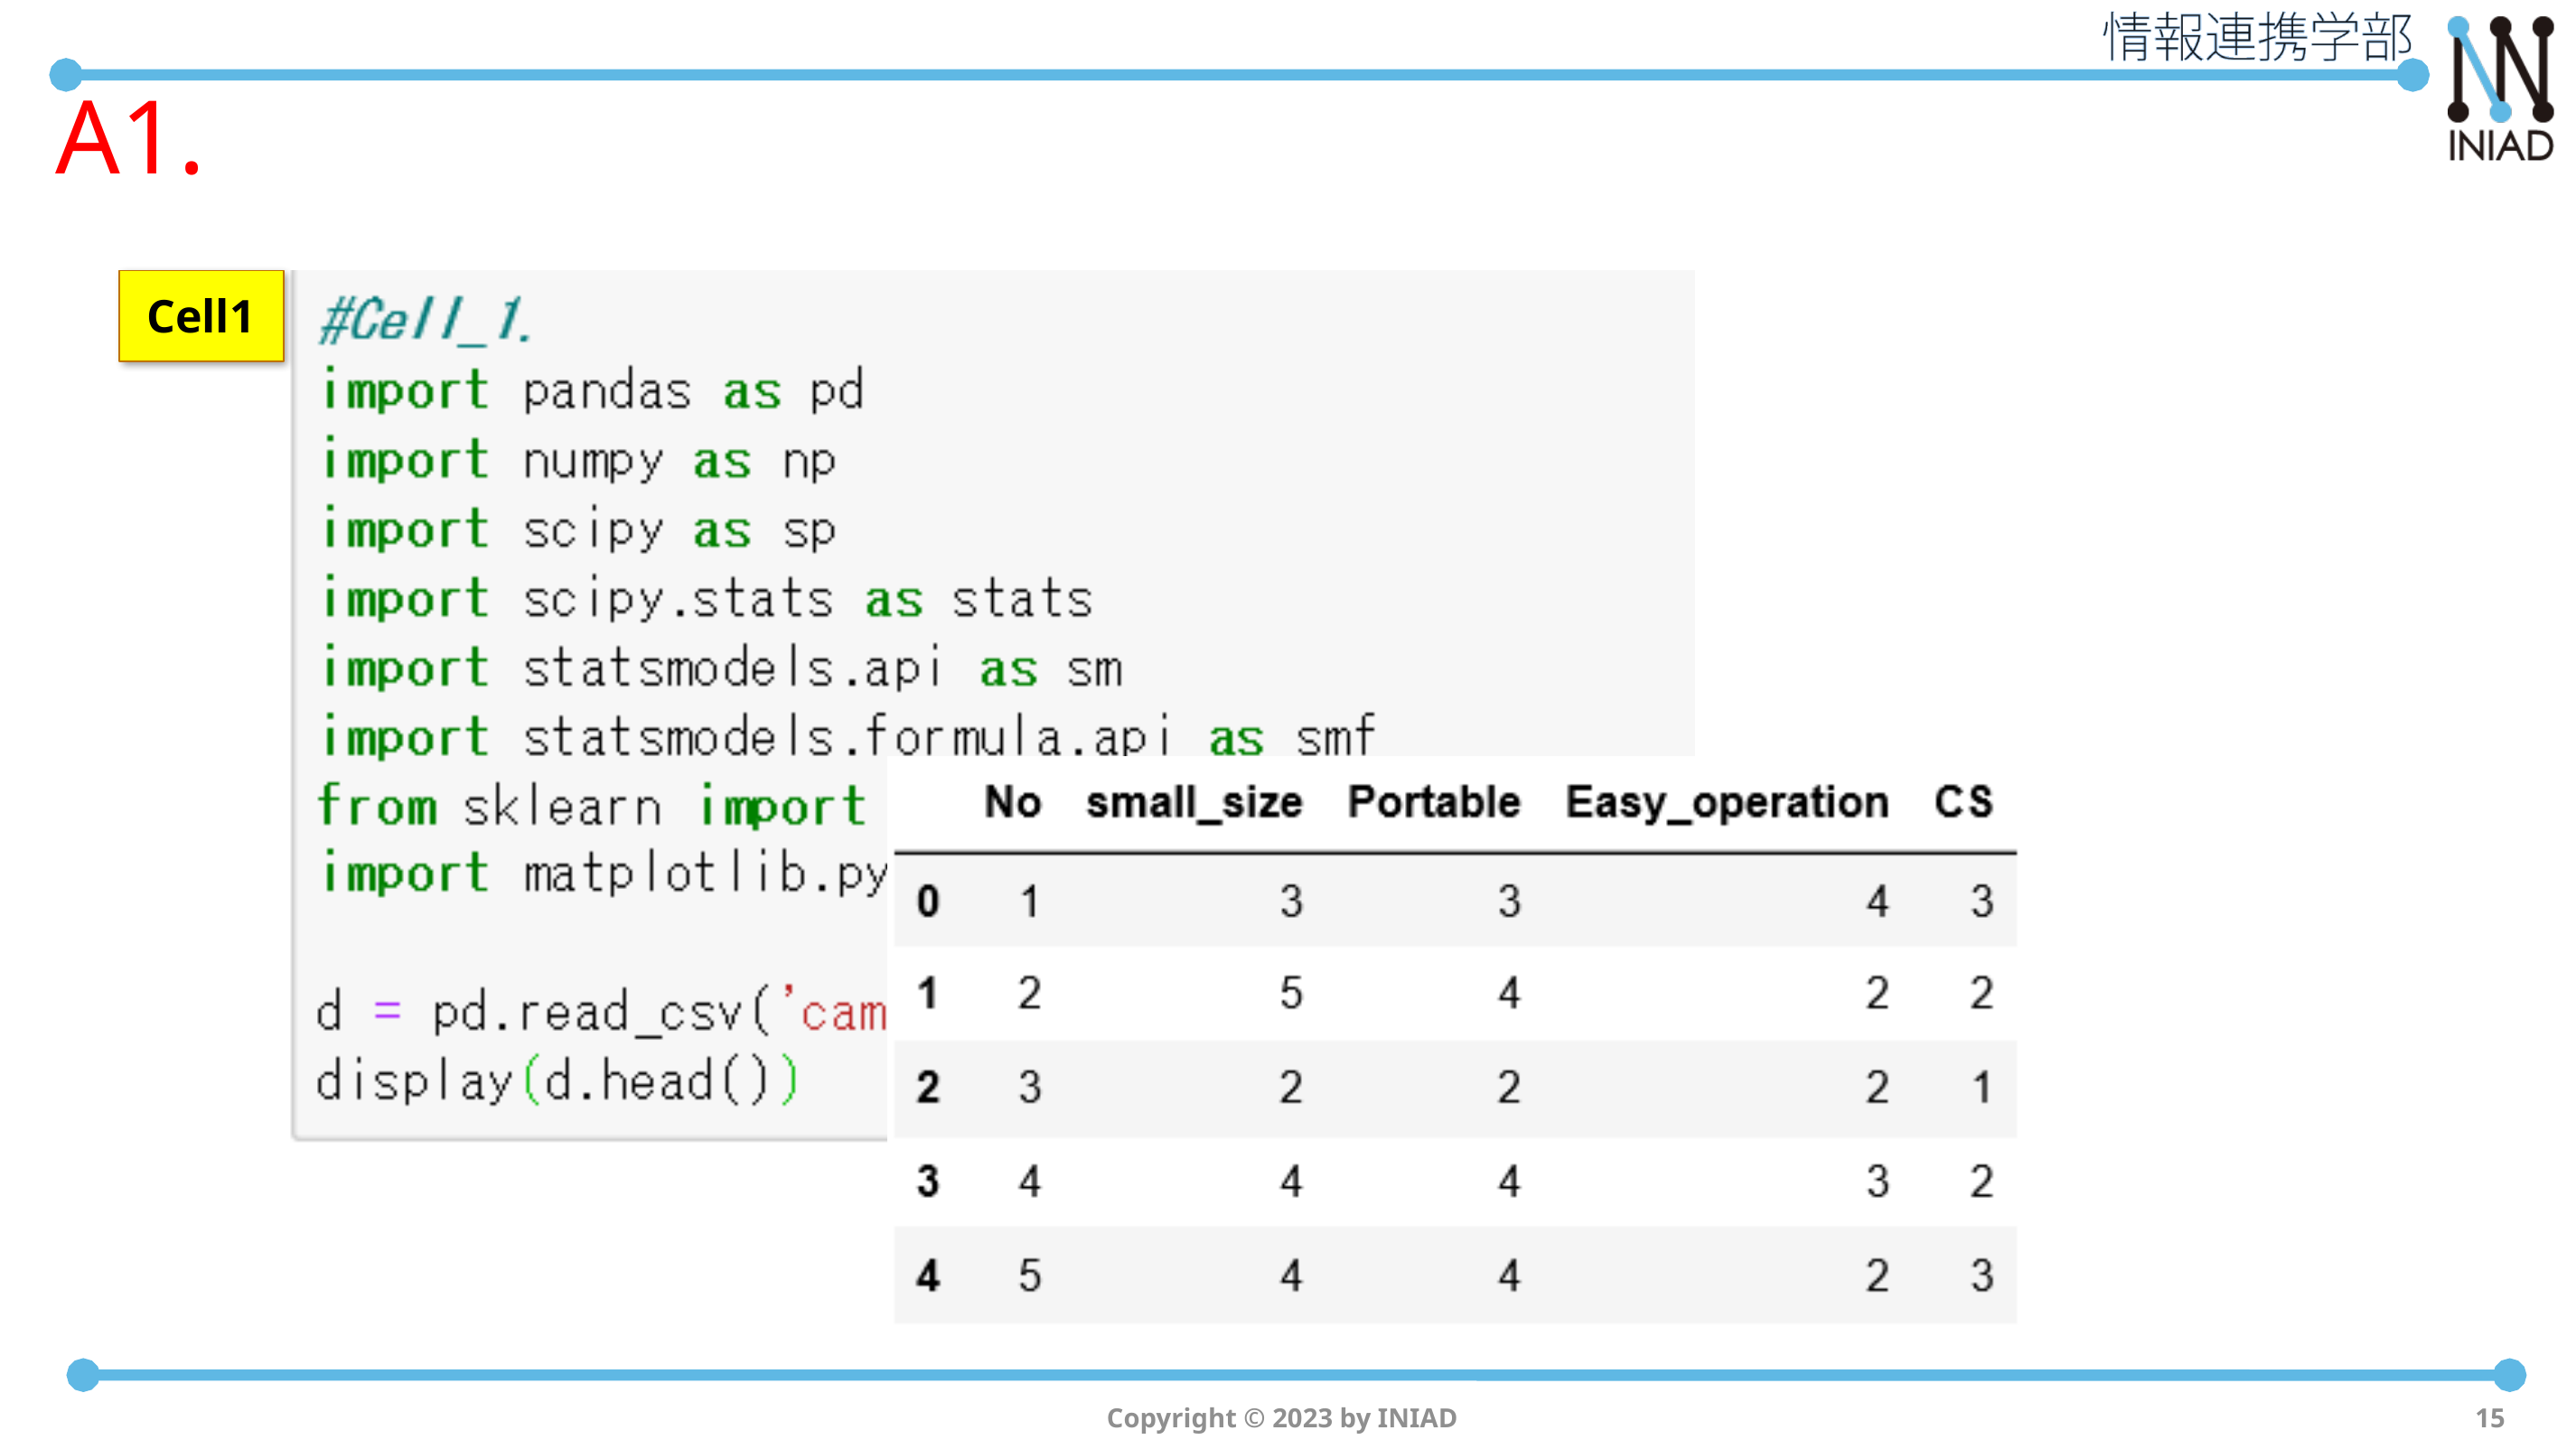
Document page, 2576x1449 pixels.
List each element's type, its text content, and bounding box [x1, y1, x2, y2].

title A1. [55, 71, 2413, 282]
slide_number 15 [2376, 1376, 2519, 1445]
text_box Cell1 [133, 281, 269, 350]
footer Copyright © 2023 by INIAD [59, 1374, 2506, 1445]
picture [2448, 12, 2555, 170]
picture [289, 270, 2053, 1327]
text_box [118, 270, 284, 361]
